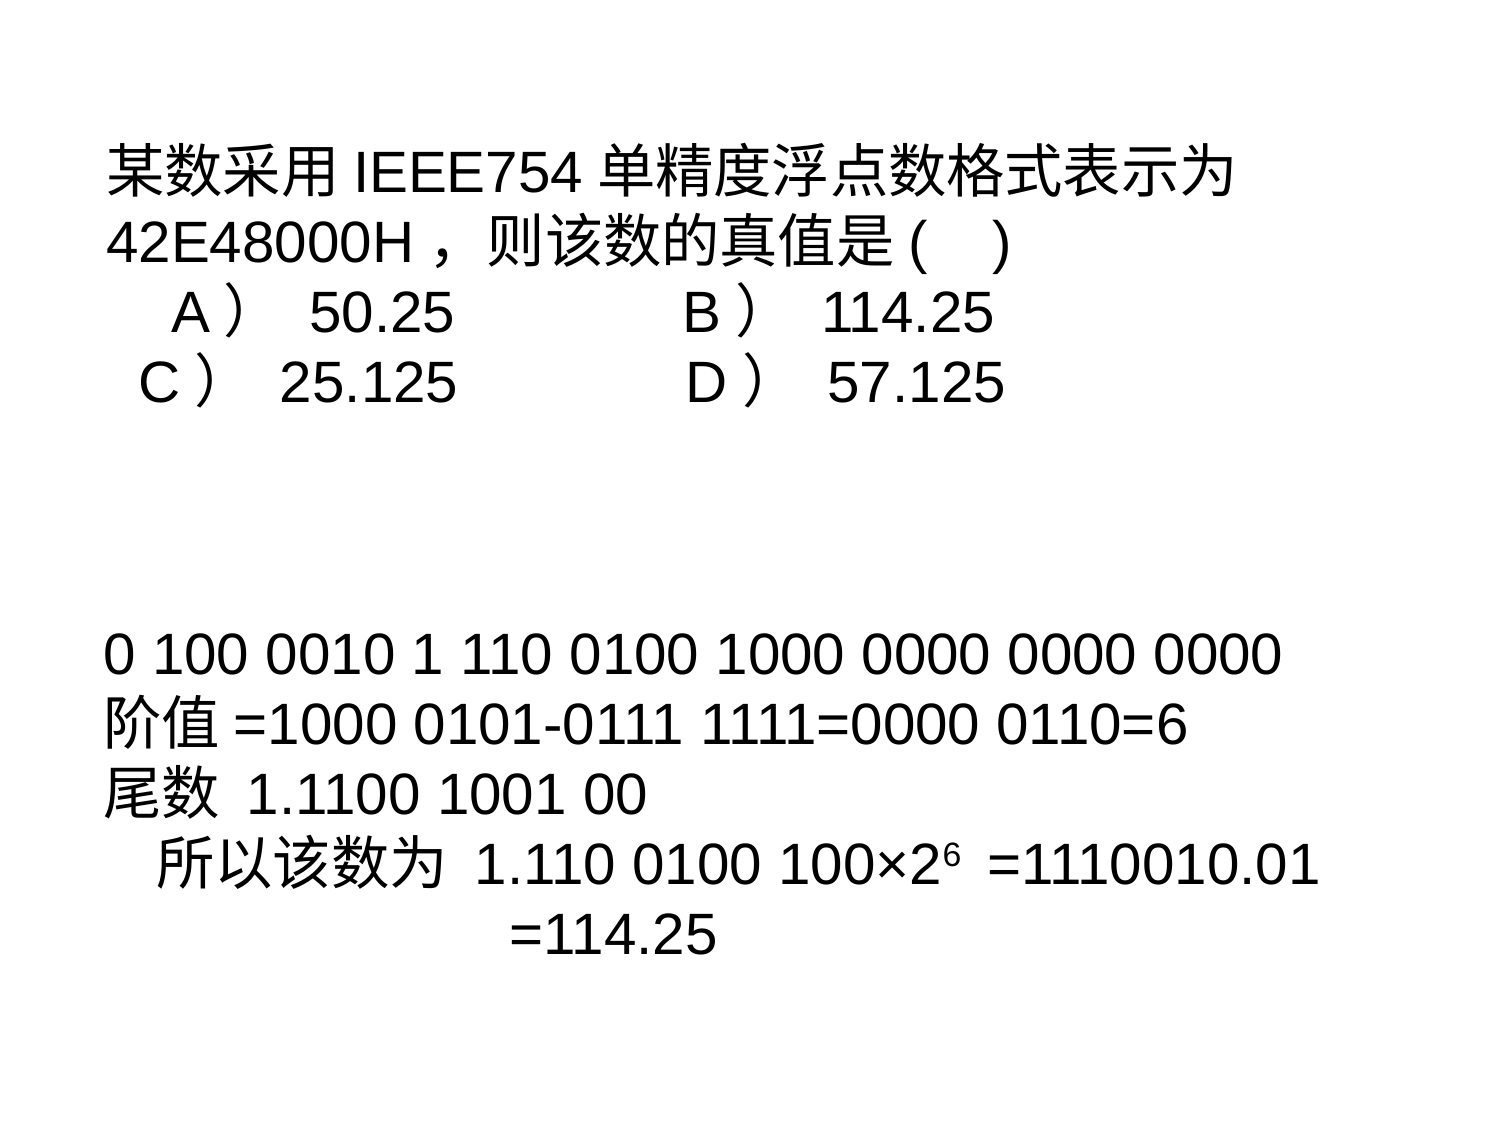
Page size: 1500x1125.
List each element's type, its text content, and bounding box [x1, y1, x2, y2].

text_box 某数采用IEEE754单精度浮点数格式表示为42E48000H，则该数的真值是( ) A） 50.25 B） 114.25 C） 25.125 D） 57.125 [91, 127, 1409, 492]
text_box 0 100 0010 1 110 0100 1000 0000 0000 0000 阶值=1000 0101-0111 1111=0000 0110=6 尾数 1.1100 1001 00 所以该数为 1.110 0100 100×26 =1110010.01 =114.25 [88, 538, 1406, 974]
